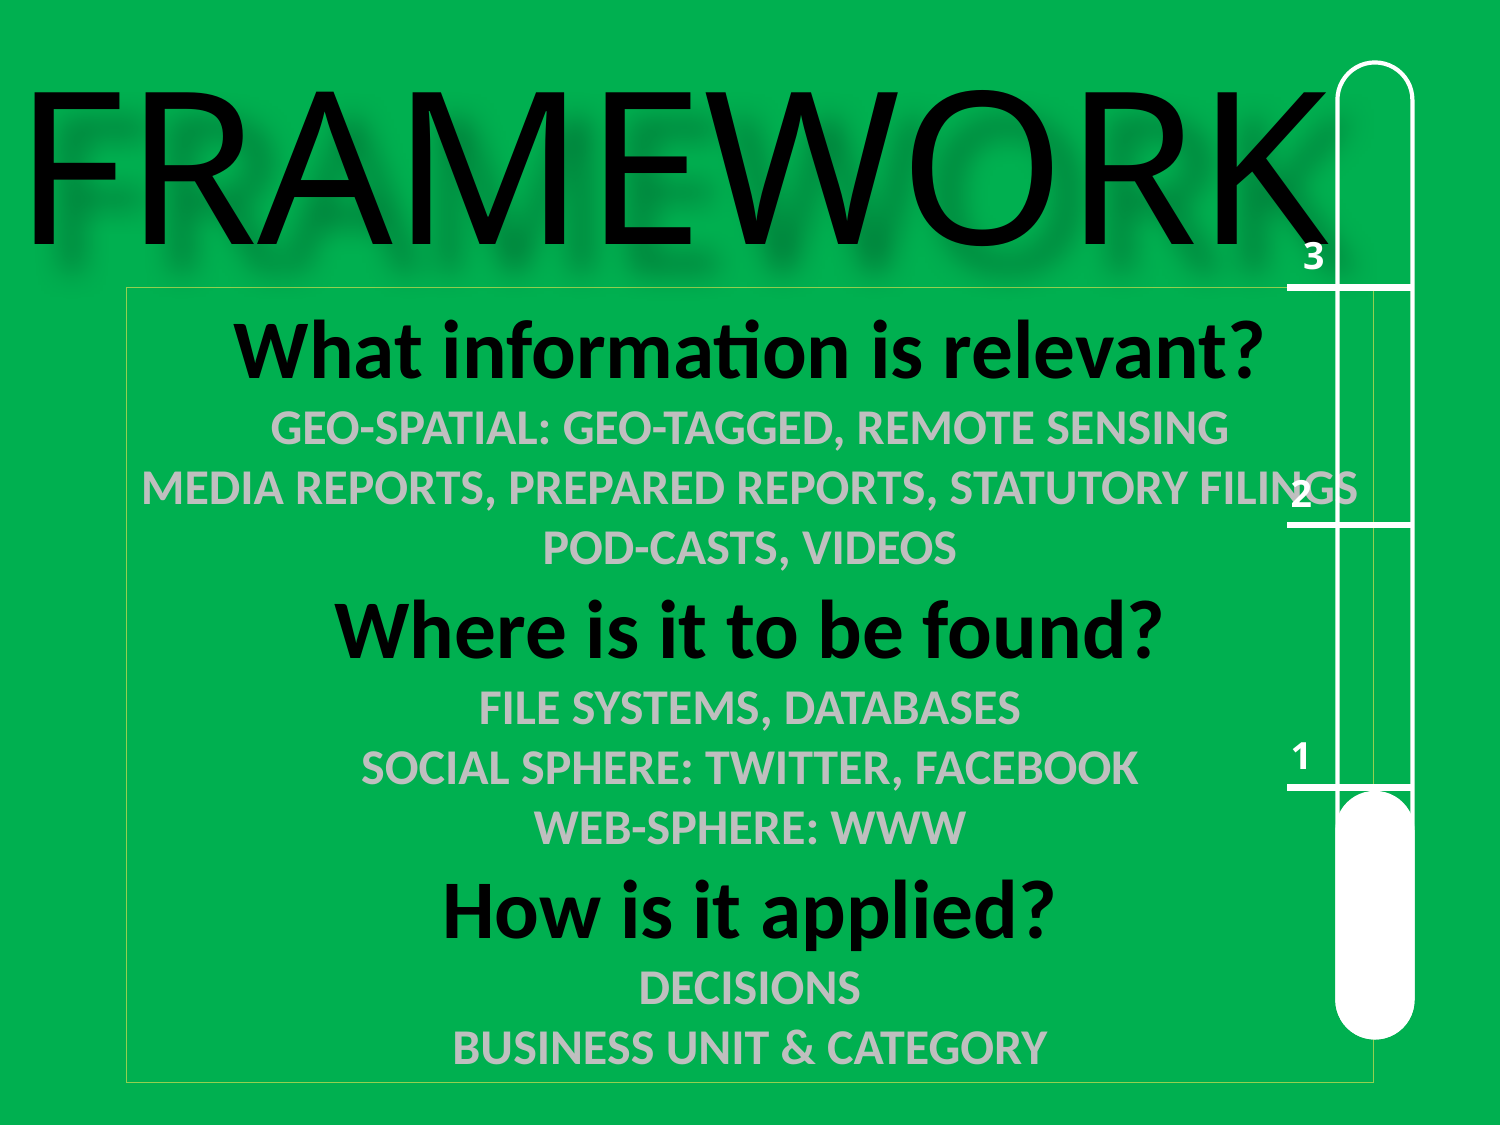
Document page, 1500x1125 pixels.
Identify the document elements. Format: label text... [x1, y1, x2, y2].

text_box FRAMEWORK [0, 24, 1500, 295]
text_box 1 [1275, 724, 1327, 785]
text_box 3 [1288, 224, 1340, 285]
text_box 2 [1275, 462, 1327, 523]
text_box [1335, 60, 1415, 824]
text_box What information is relevant? GEO-SPATIAL: GEO-TAGGED, REMOTE SENSING MEDIA REPORTS, PREPARED REPORTS, STATUTORY FILINGS POD-CASTS, VIDEOS Where is it to be found? FILE SYSTEMS, DATABASES SOCIAL SPHERE: TWITTER, FACEBOOK WEB-SPHERE: WWW How is it applied? DECISIONS BUSINESS UNIT & CATEGORY [126, 341, 1374, 1083]
text_box [1335, 796, 1415, 1040]
